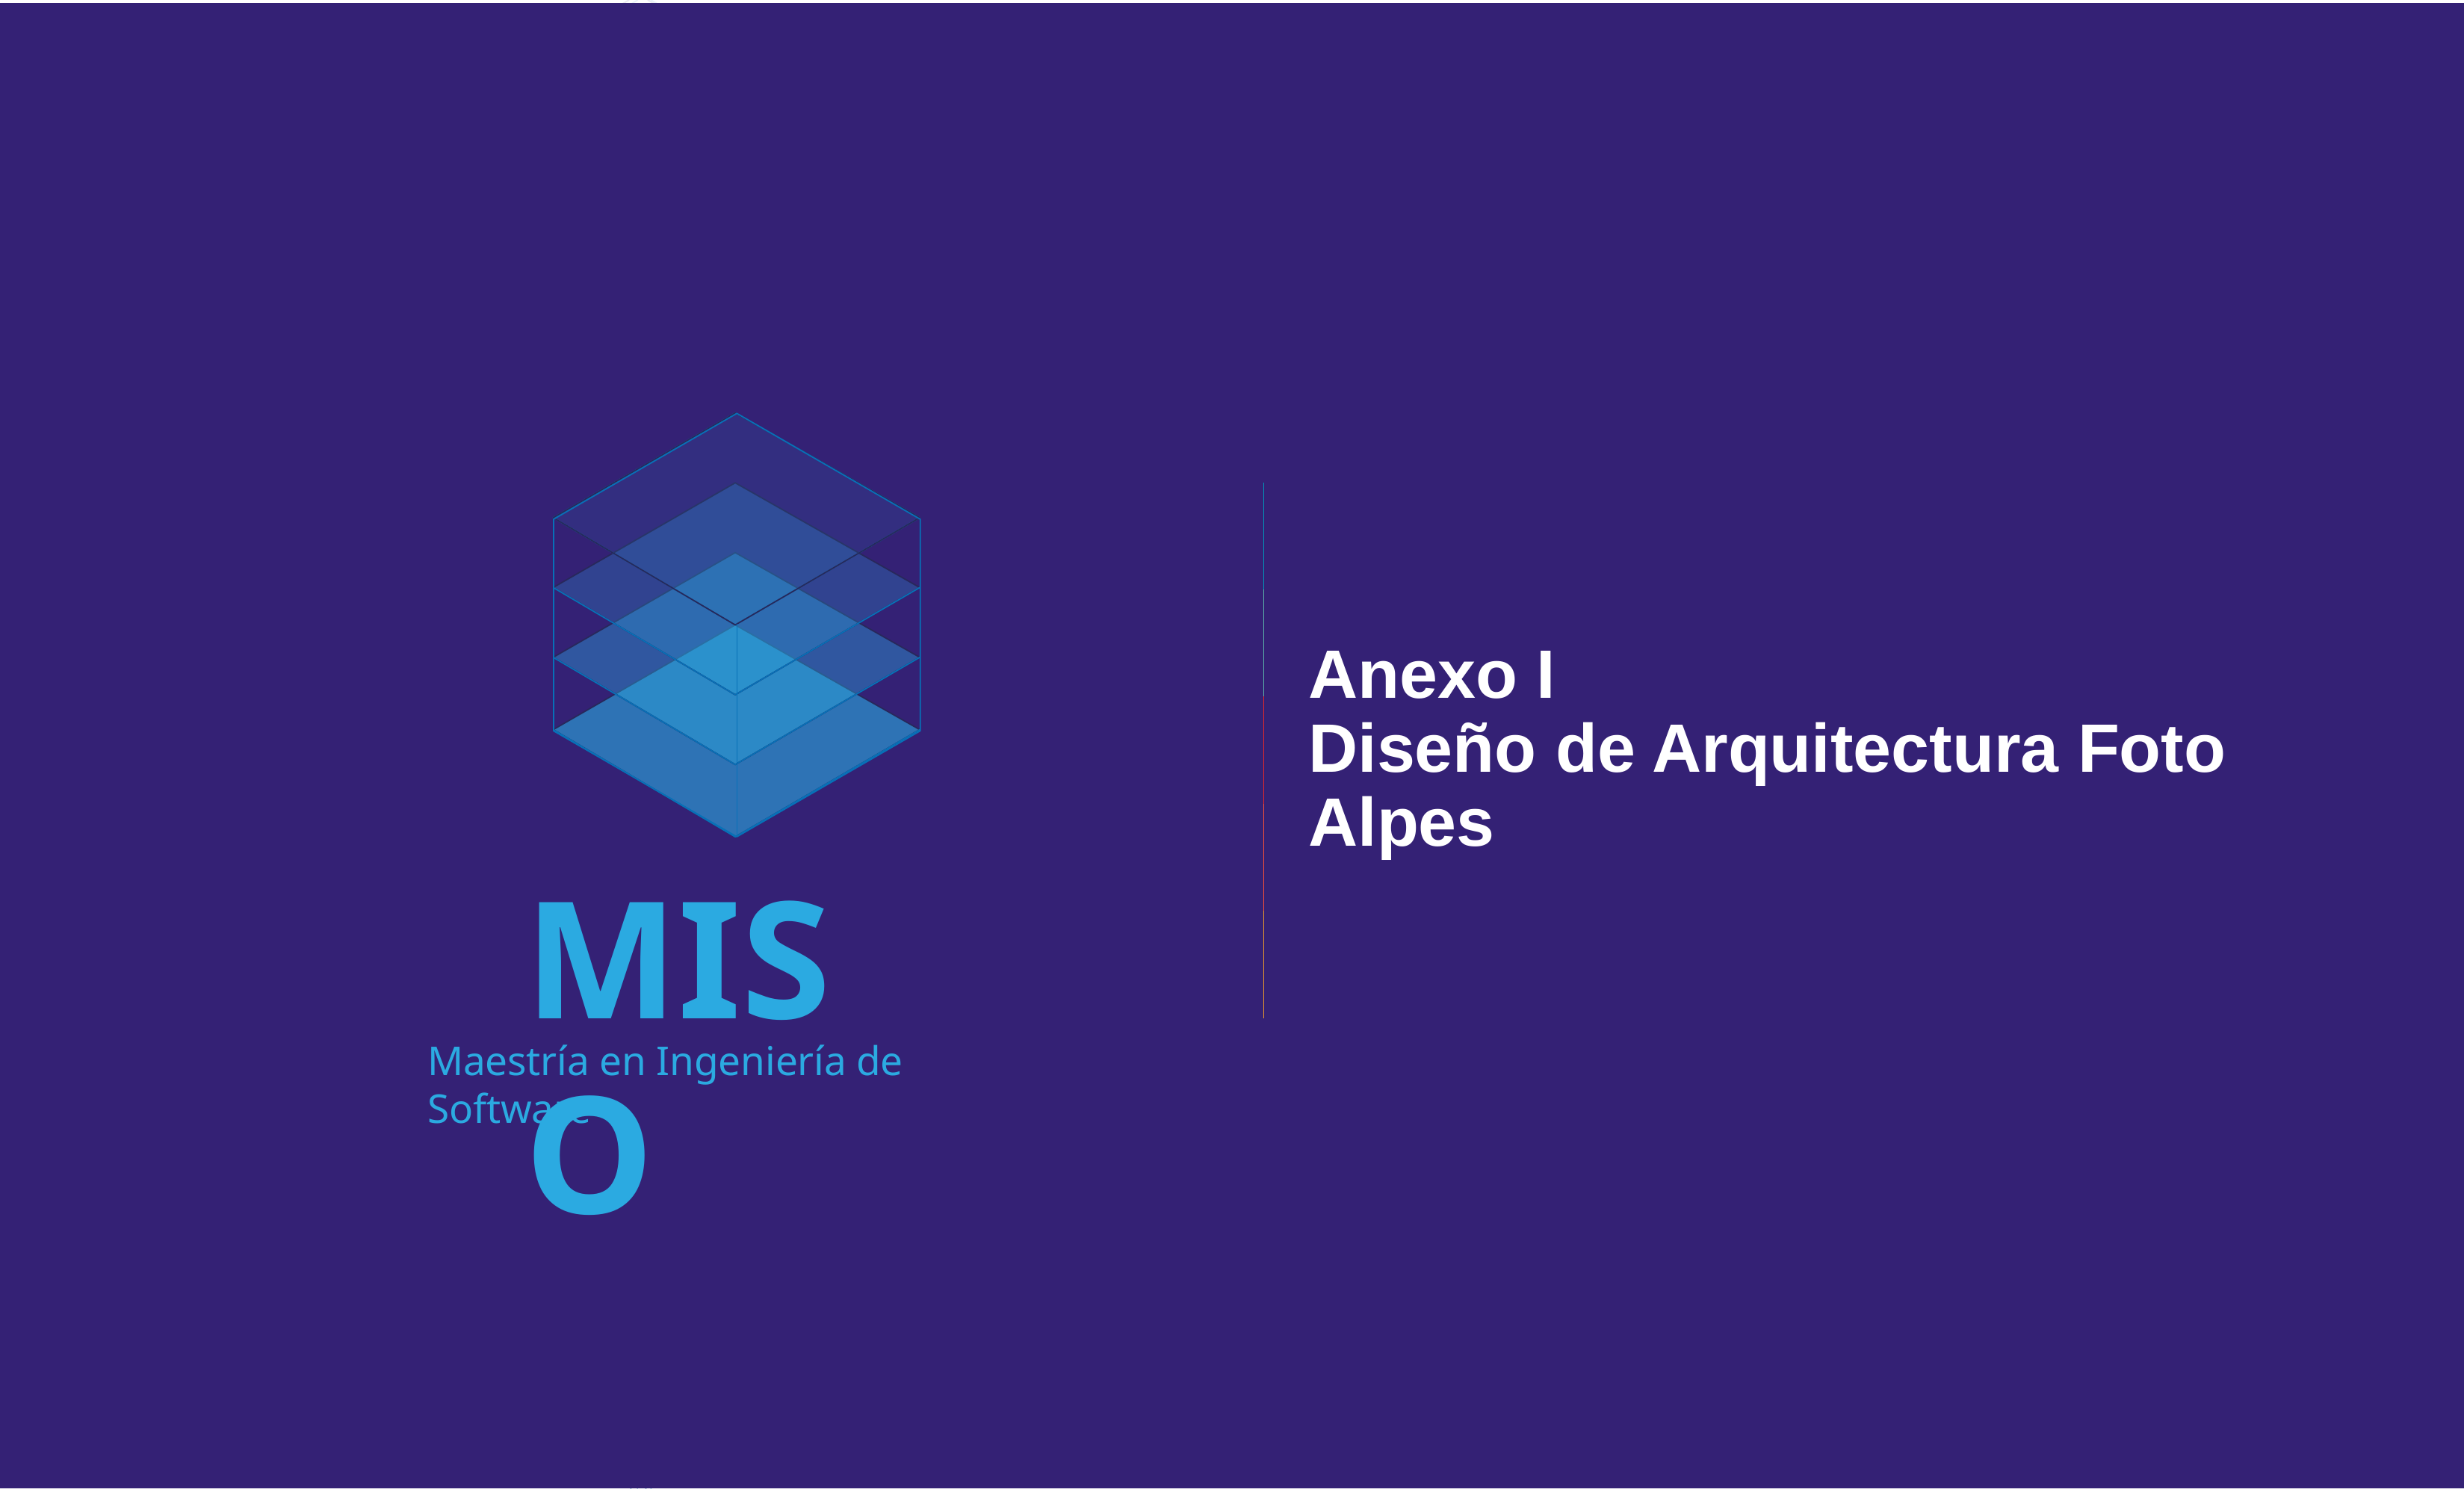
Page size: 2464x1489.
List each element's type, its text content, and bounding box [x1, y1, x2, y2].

title Anexo I Diseño de Arquitectura Foto Alpes [1297, 482, 2295, 1018]
